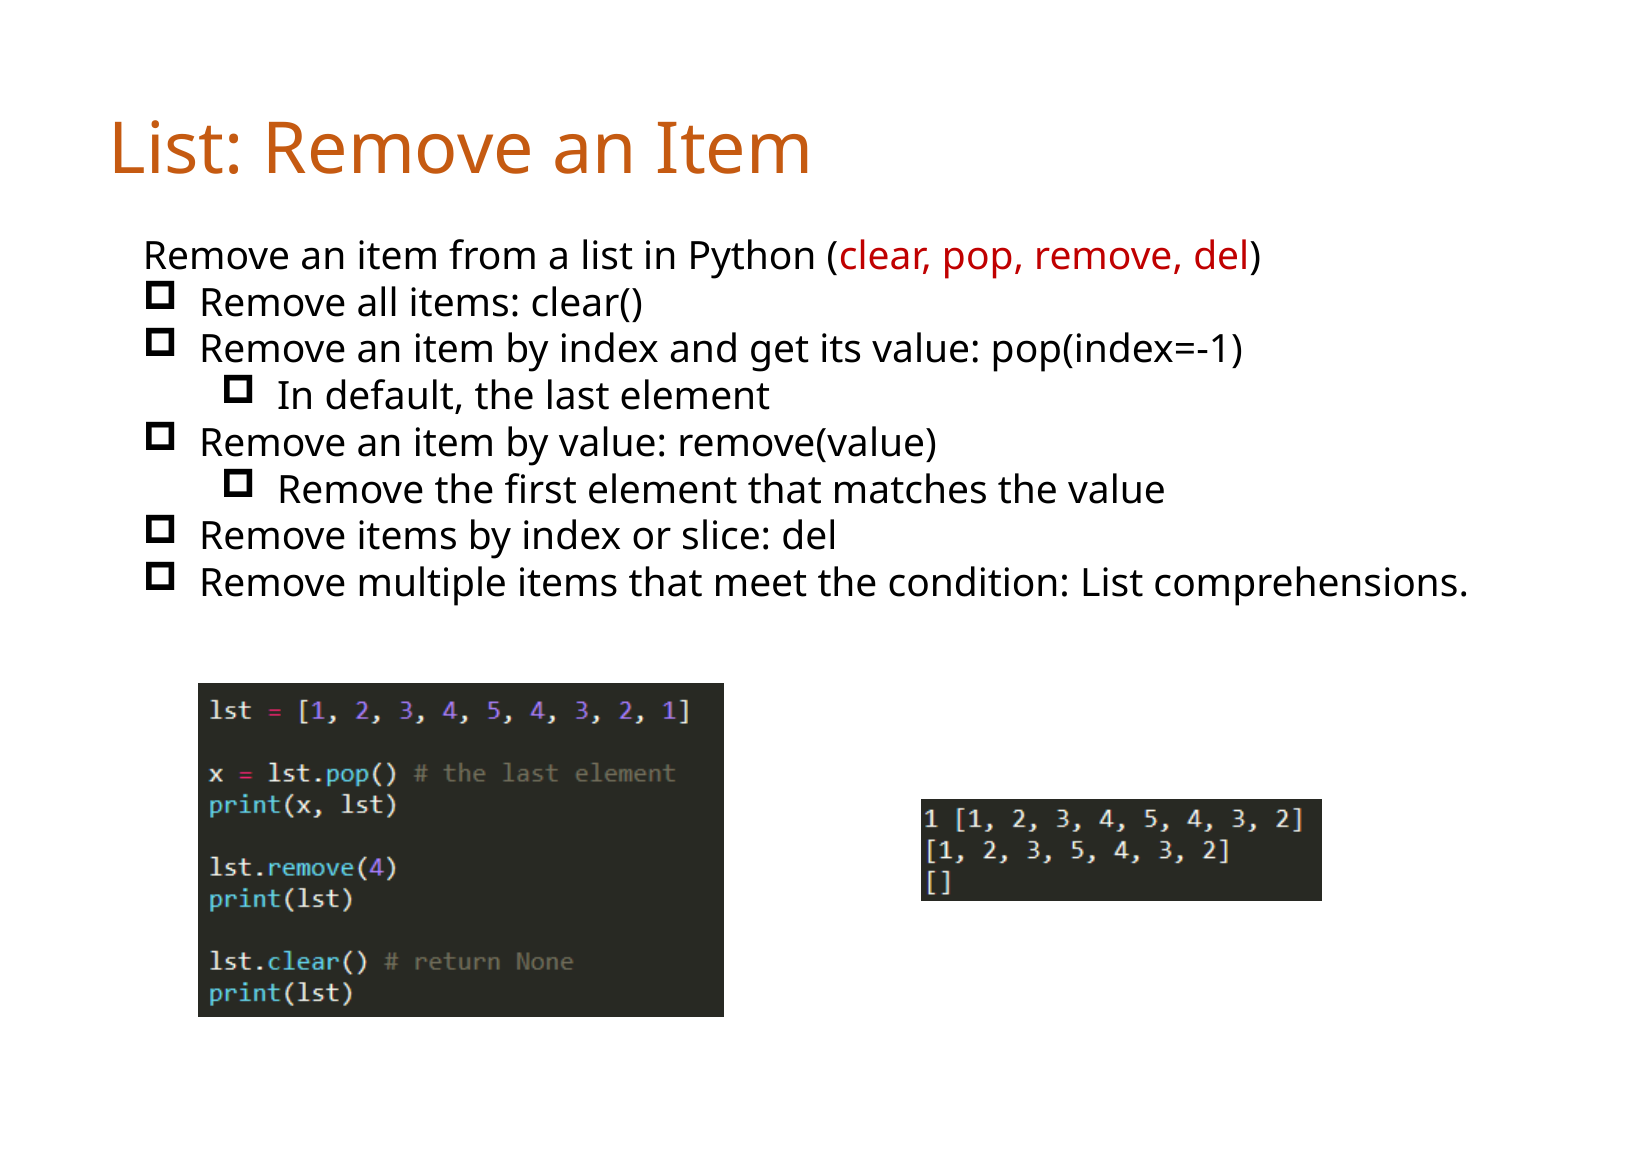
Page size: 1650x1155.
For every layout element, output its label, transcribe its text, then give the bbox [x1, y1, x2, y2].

picture [921, 799, 1322, 901]
text_box List: Remove an Item [94, 94, 829, 196]
picture [198, 683, 724, 1017]
text_box Remove an item from a list in Python (clear, pop, remove, del) Remove all items: clear() Remove an item by index and get its value: pop(index=-1) In default, the last element Remove an item by value: remove(value) Remove the first element that matches the value Remove items by index or slice: del Remove multiple items that meet the condition: List comprehensions. [128, 223, 1522, 612]
